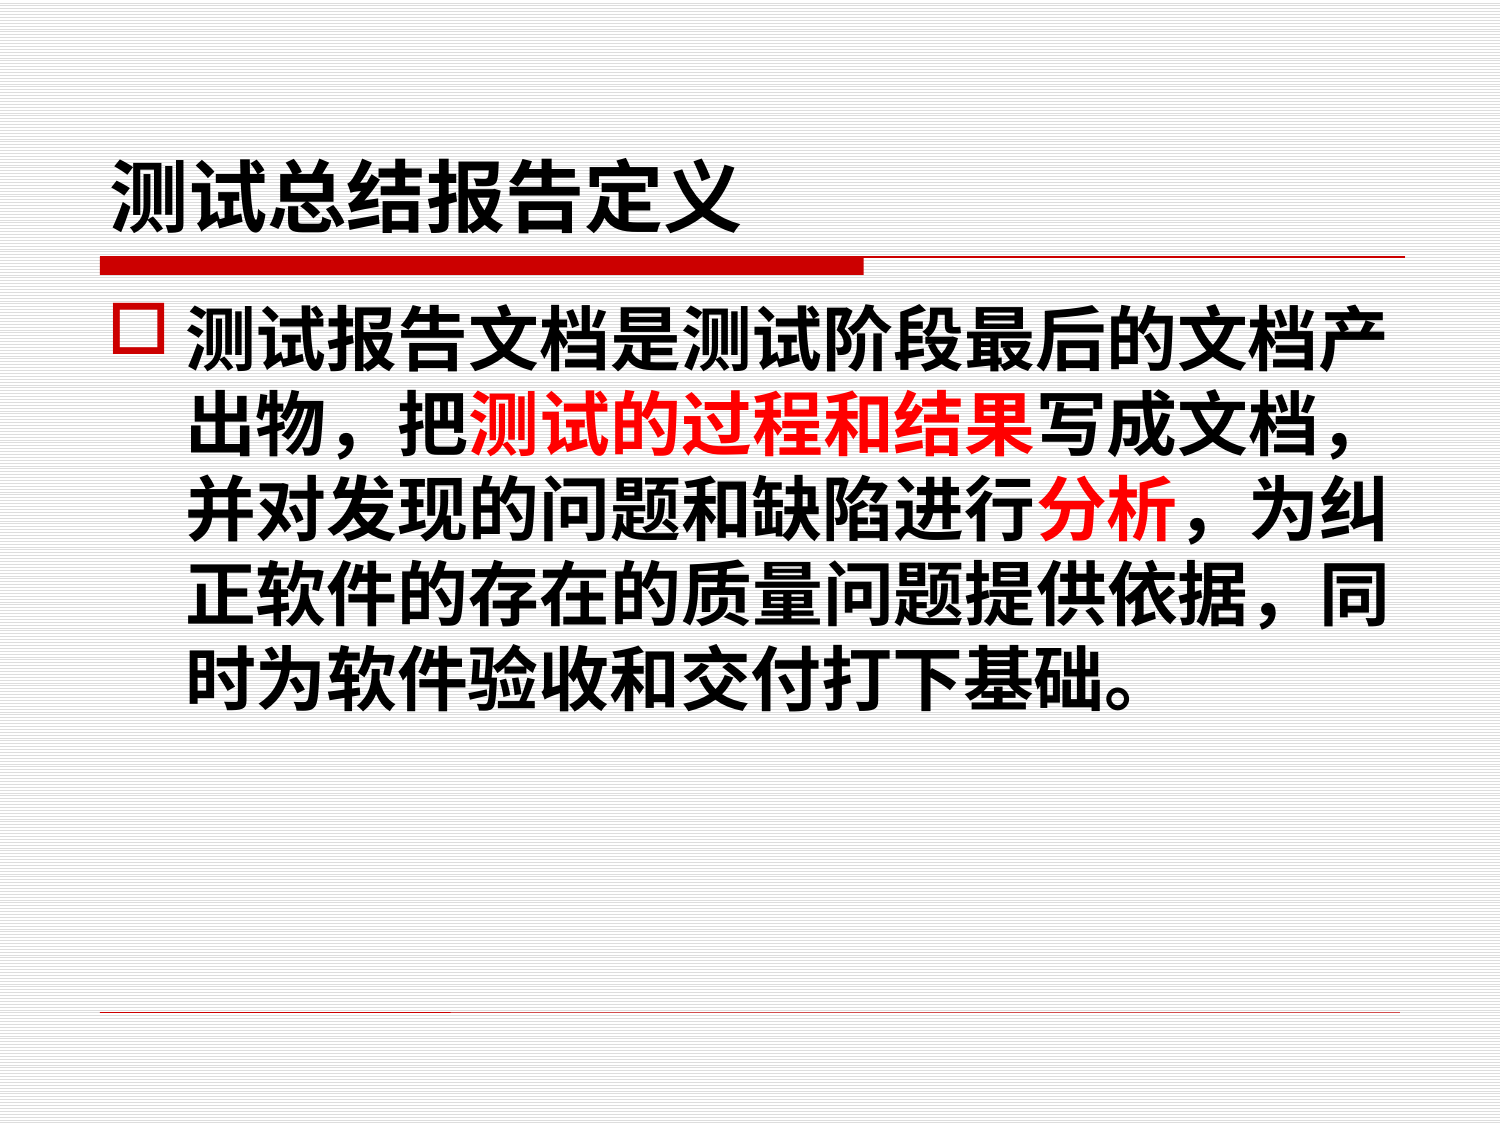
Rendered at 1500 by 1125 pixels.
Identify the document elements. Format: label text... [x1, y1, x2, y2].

list 测试报告文档是测试阶段最后的文档产出物，把测试的过程和结果写成文档，并对发现的问题和缺陷进行分析，为纠正软件的存在的质量问题提供依据，同时为软件验收和交付打下基础。 [92, 287, 1406, 988]
title 测试总结报告定义 [94, 50, 1407, 250]
